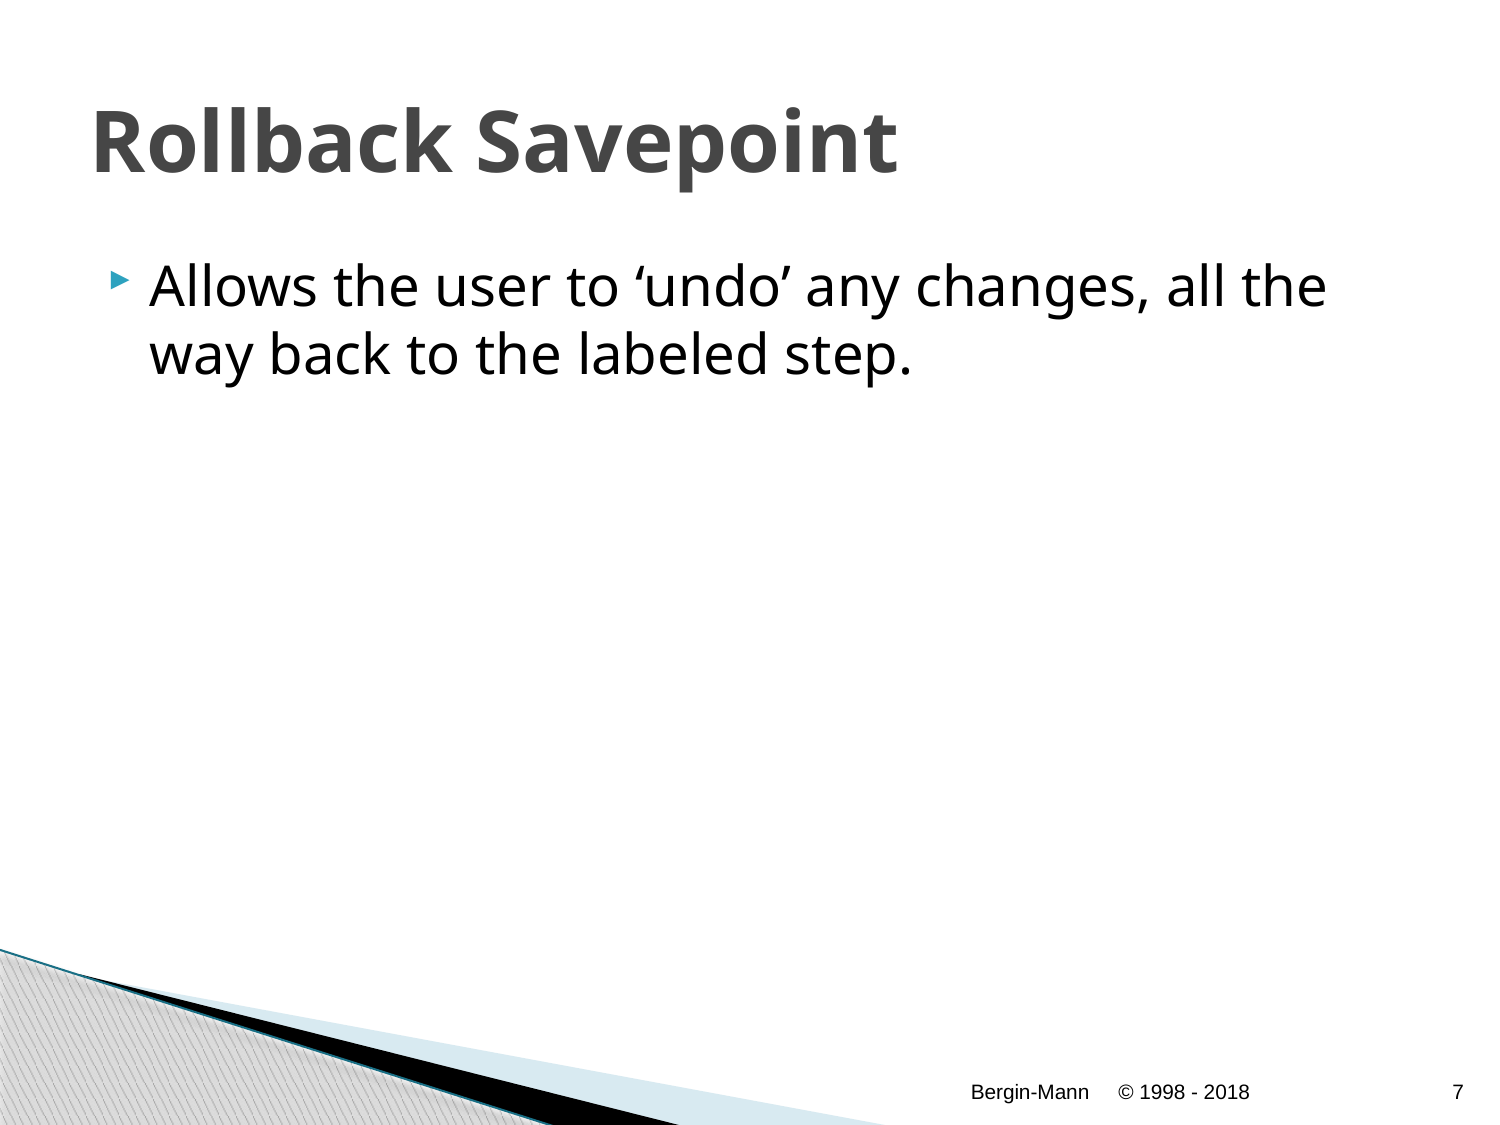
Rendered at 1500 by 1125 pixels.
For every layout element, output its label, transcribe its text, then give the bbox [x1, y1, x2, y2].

slide_number © 1998 - 2018 [1105, 1051, 1418, 1112]
slide_number 7 [1418, 1051, 1479, 1112]
list Allows the user to ‘undo’ any changes, all the way back to the labeled step. [75, 243, 1425, 986]
footer Bergin-Mann [718, 1051, 1105, 1112]
title Rollback Savepoint [75, 45, 1425, 233]
